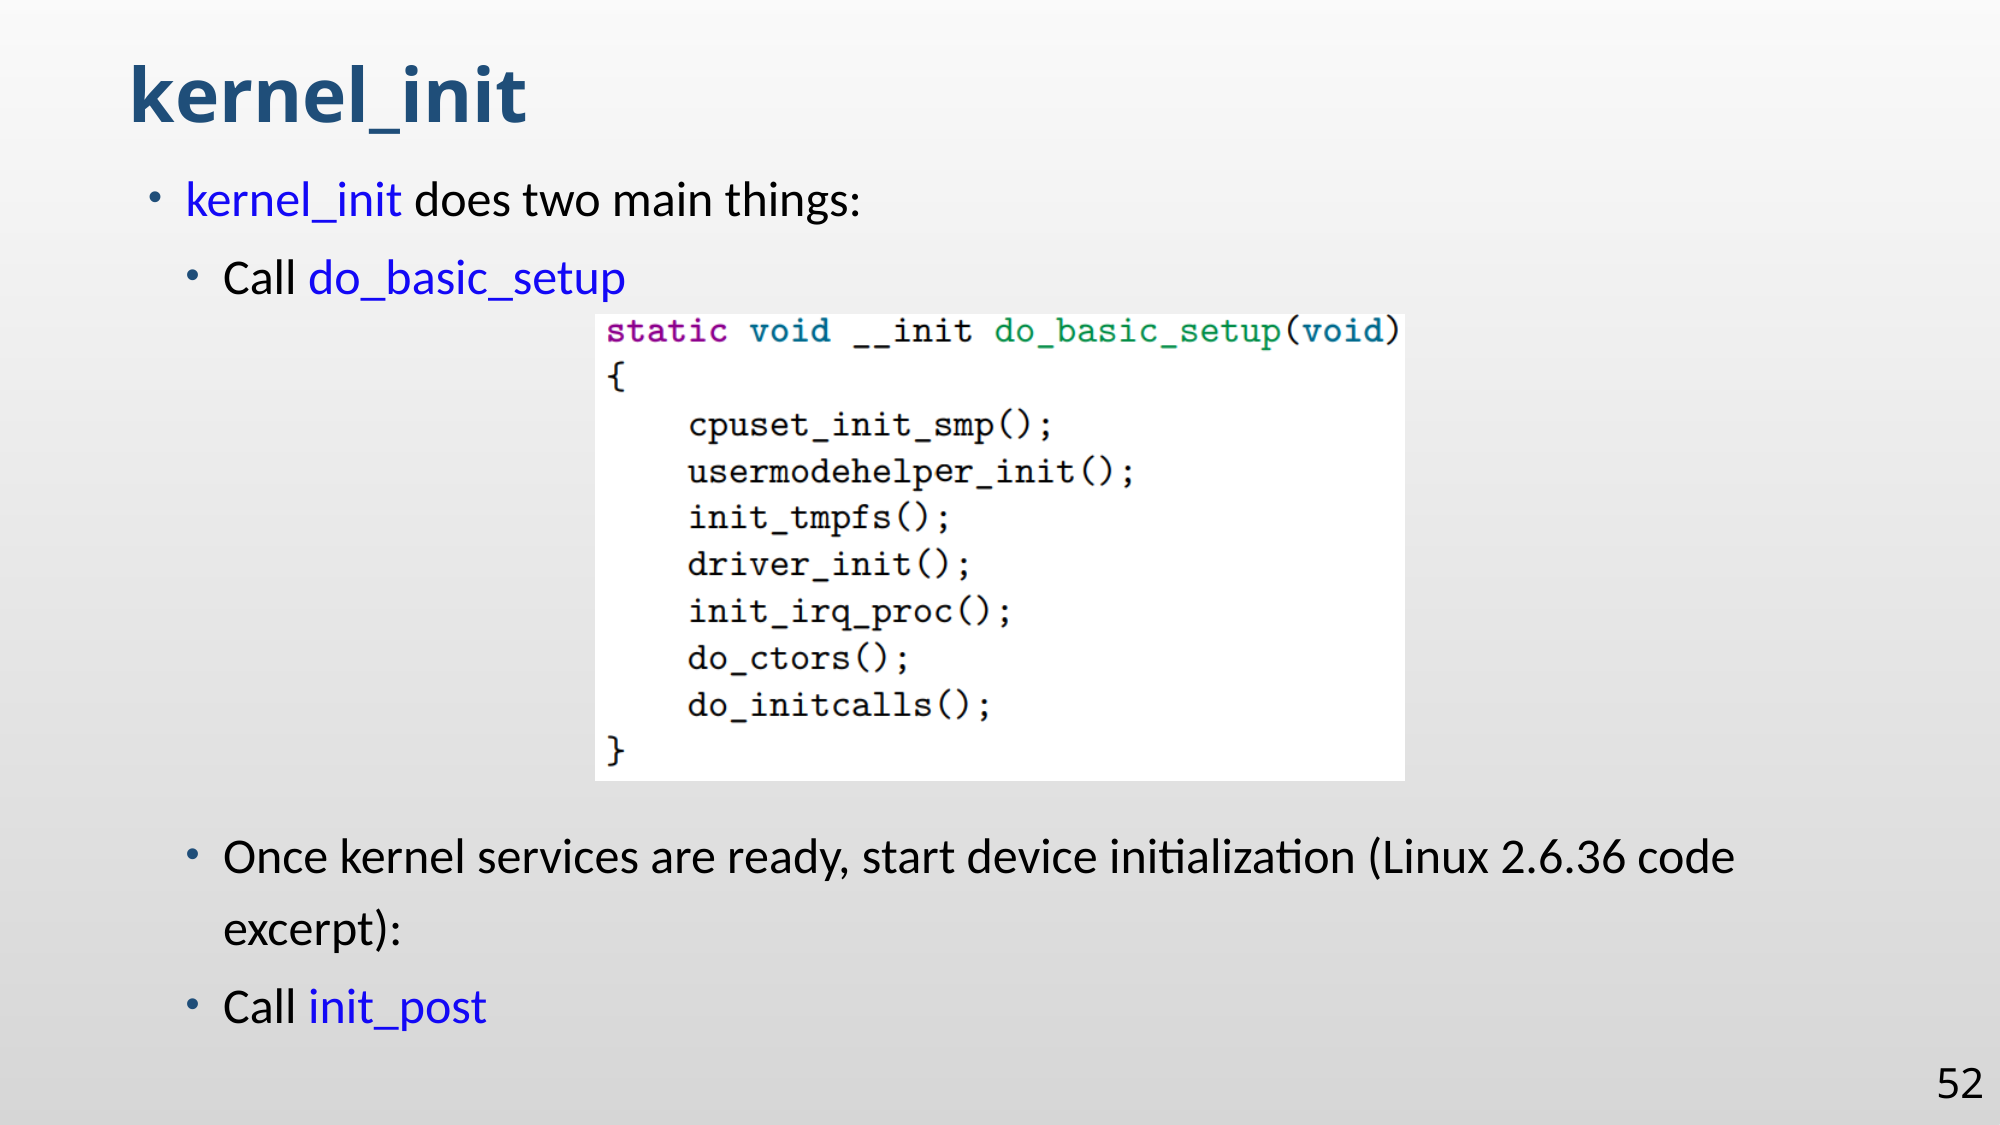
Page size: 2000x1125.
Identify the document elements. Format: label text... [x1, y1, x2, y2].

text_box 52 [1811, 1070, 2000, 1101]
list kernel_init does two main things: Call do_basic_setup Once kernel services are ready, start device initialization (Linux 2.6.36 code excerpt): Call init_post [125, 146, 1922, 1076]
text_box kernel_init [113, 30, 1886, 147]
picture [595, 314, 1405, 782]
